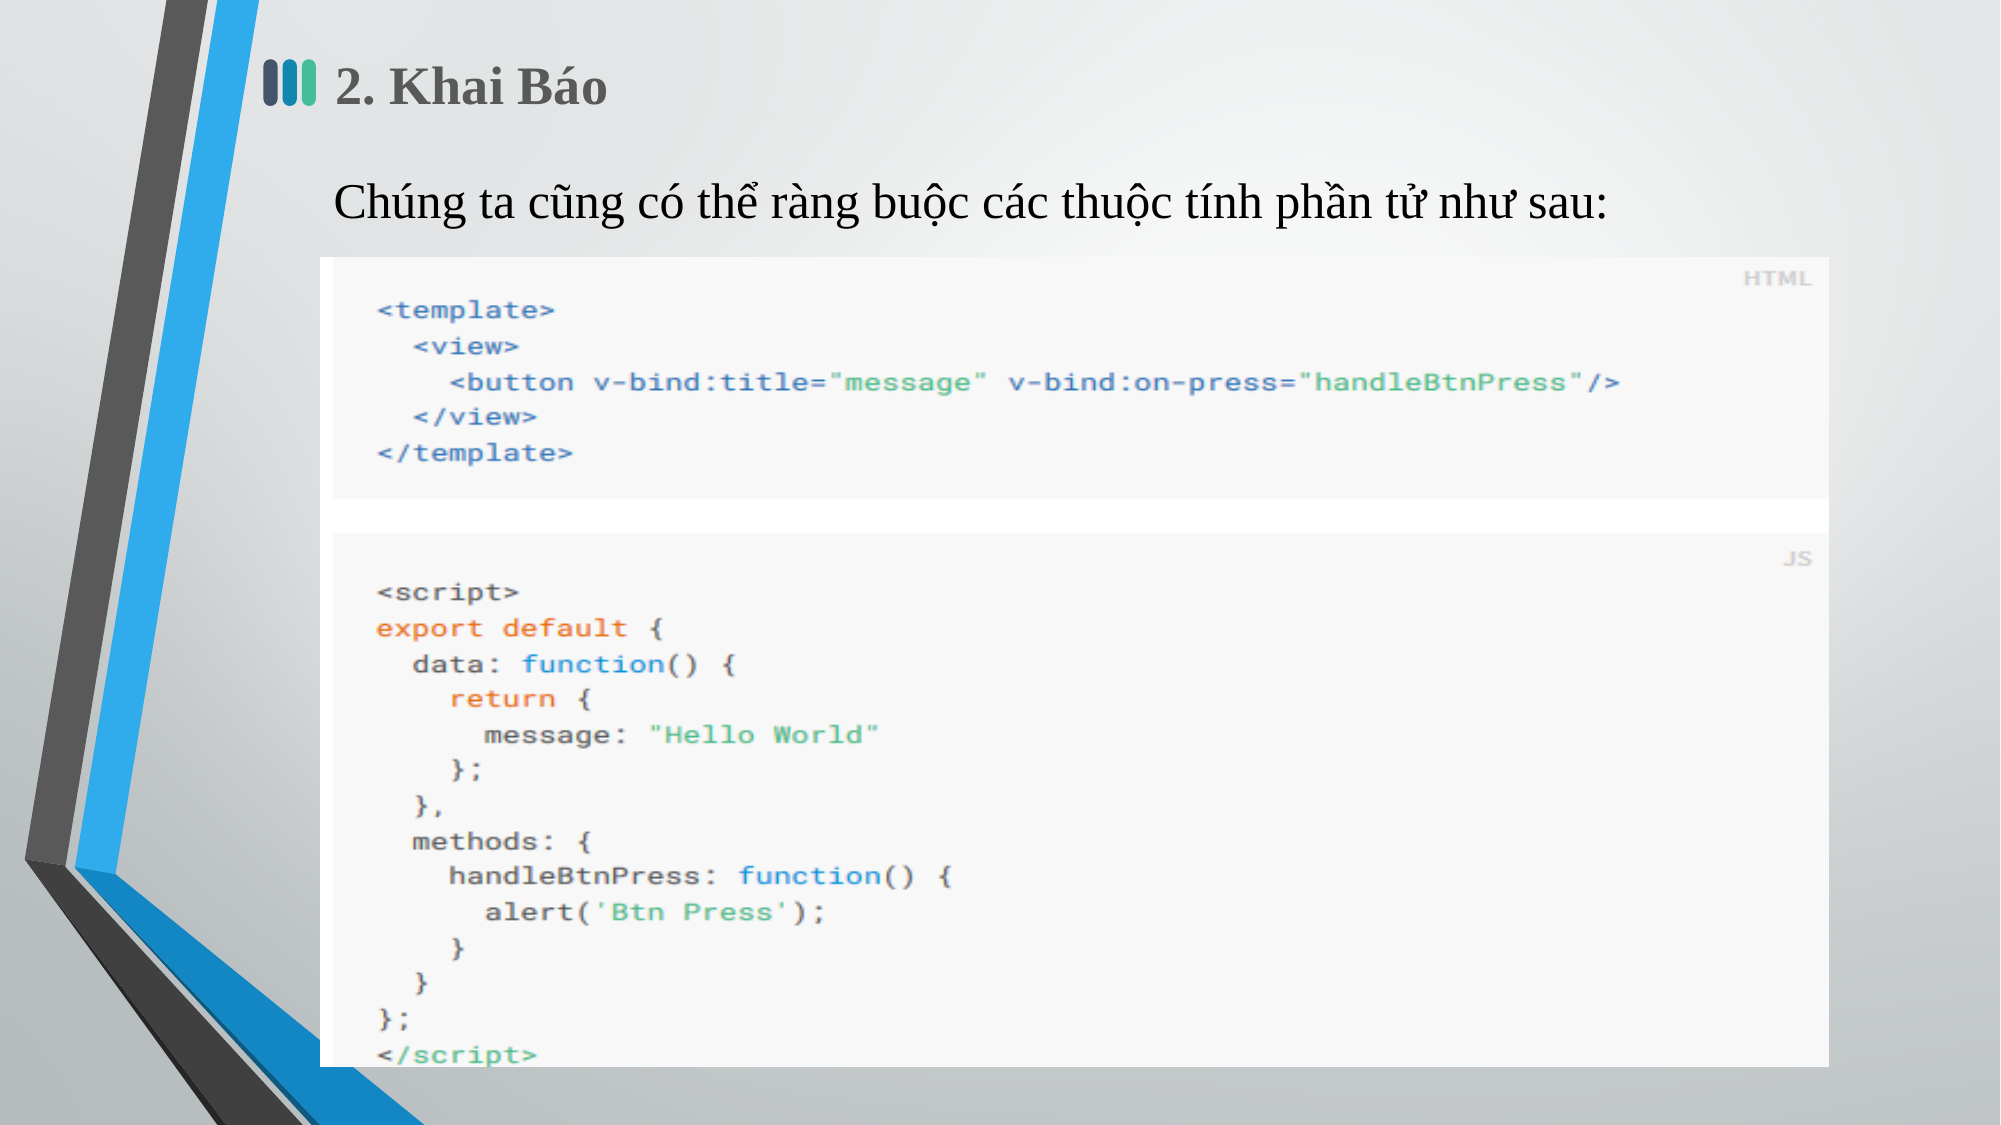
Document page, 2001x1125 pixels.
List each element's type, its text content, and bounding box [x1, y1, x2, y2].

title 2. Khai Báo [320, 30, 1895, 136]
list Chúng ta cũng có thể ràng buộc các thuộc tính phần tử như sau: [258, 151, 1902, 331]
picture [319, 257, 1830, 1068]
